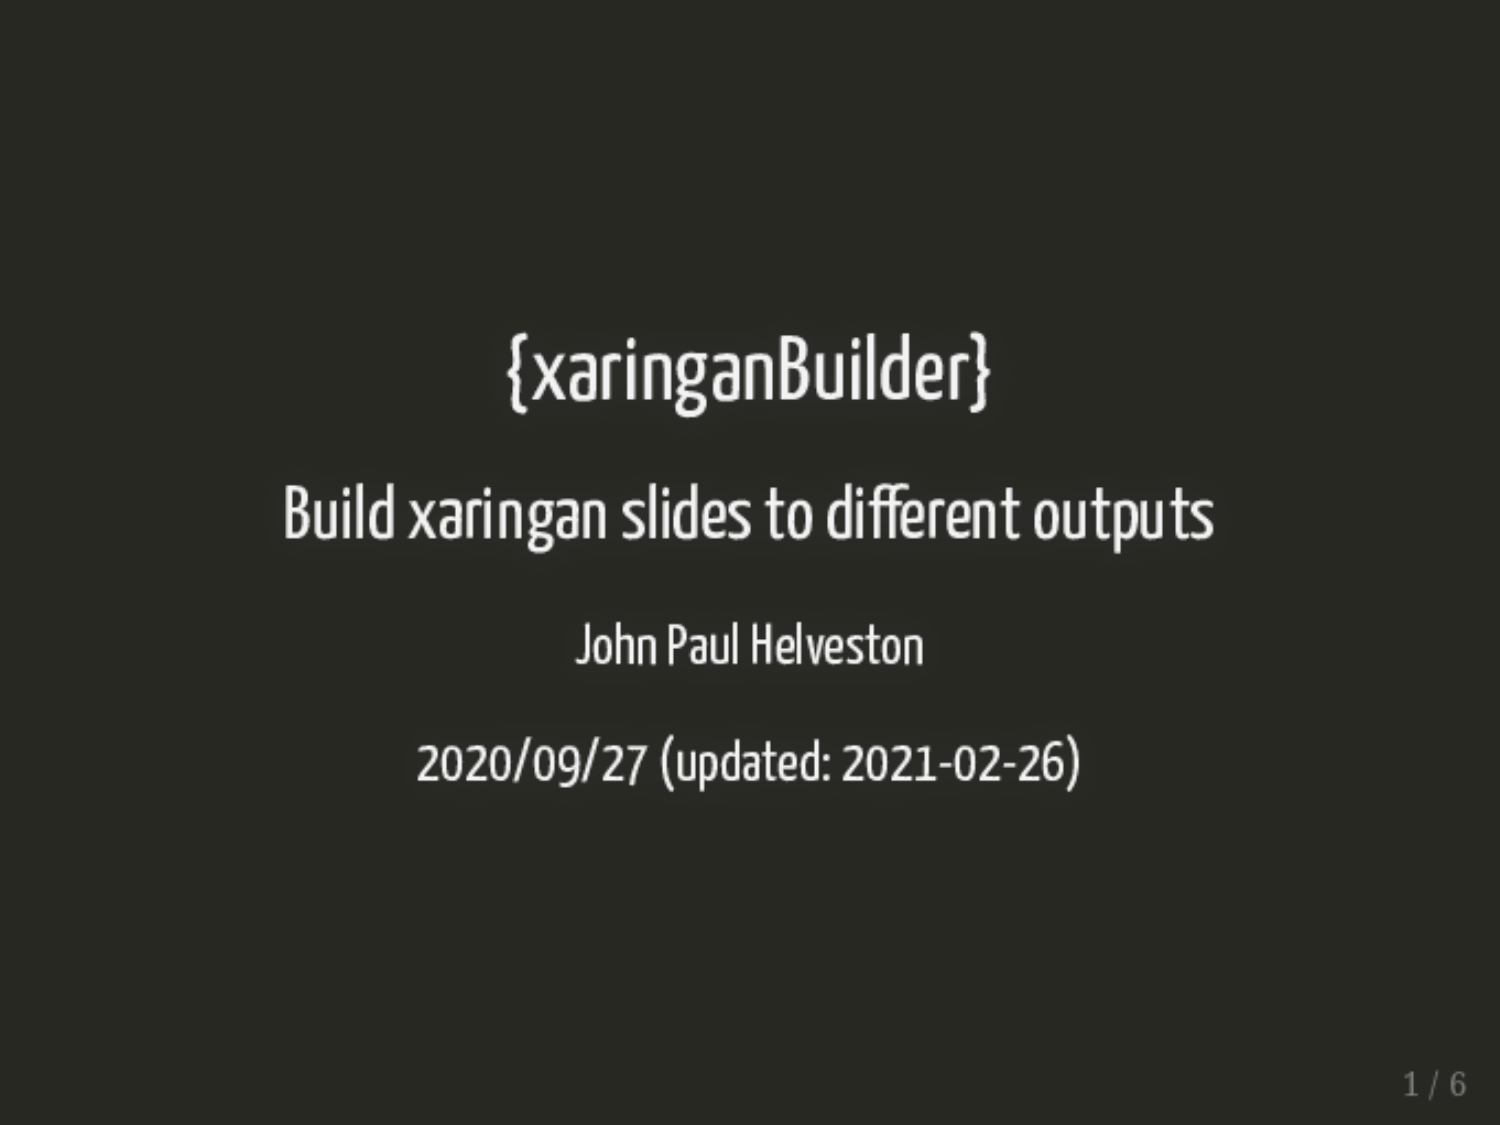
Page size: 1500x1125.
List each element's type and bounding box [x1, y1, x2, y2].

list [0, 0, 1500, 1125]
